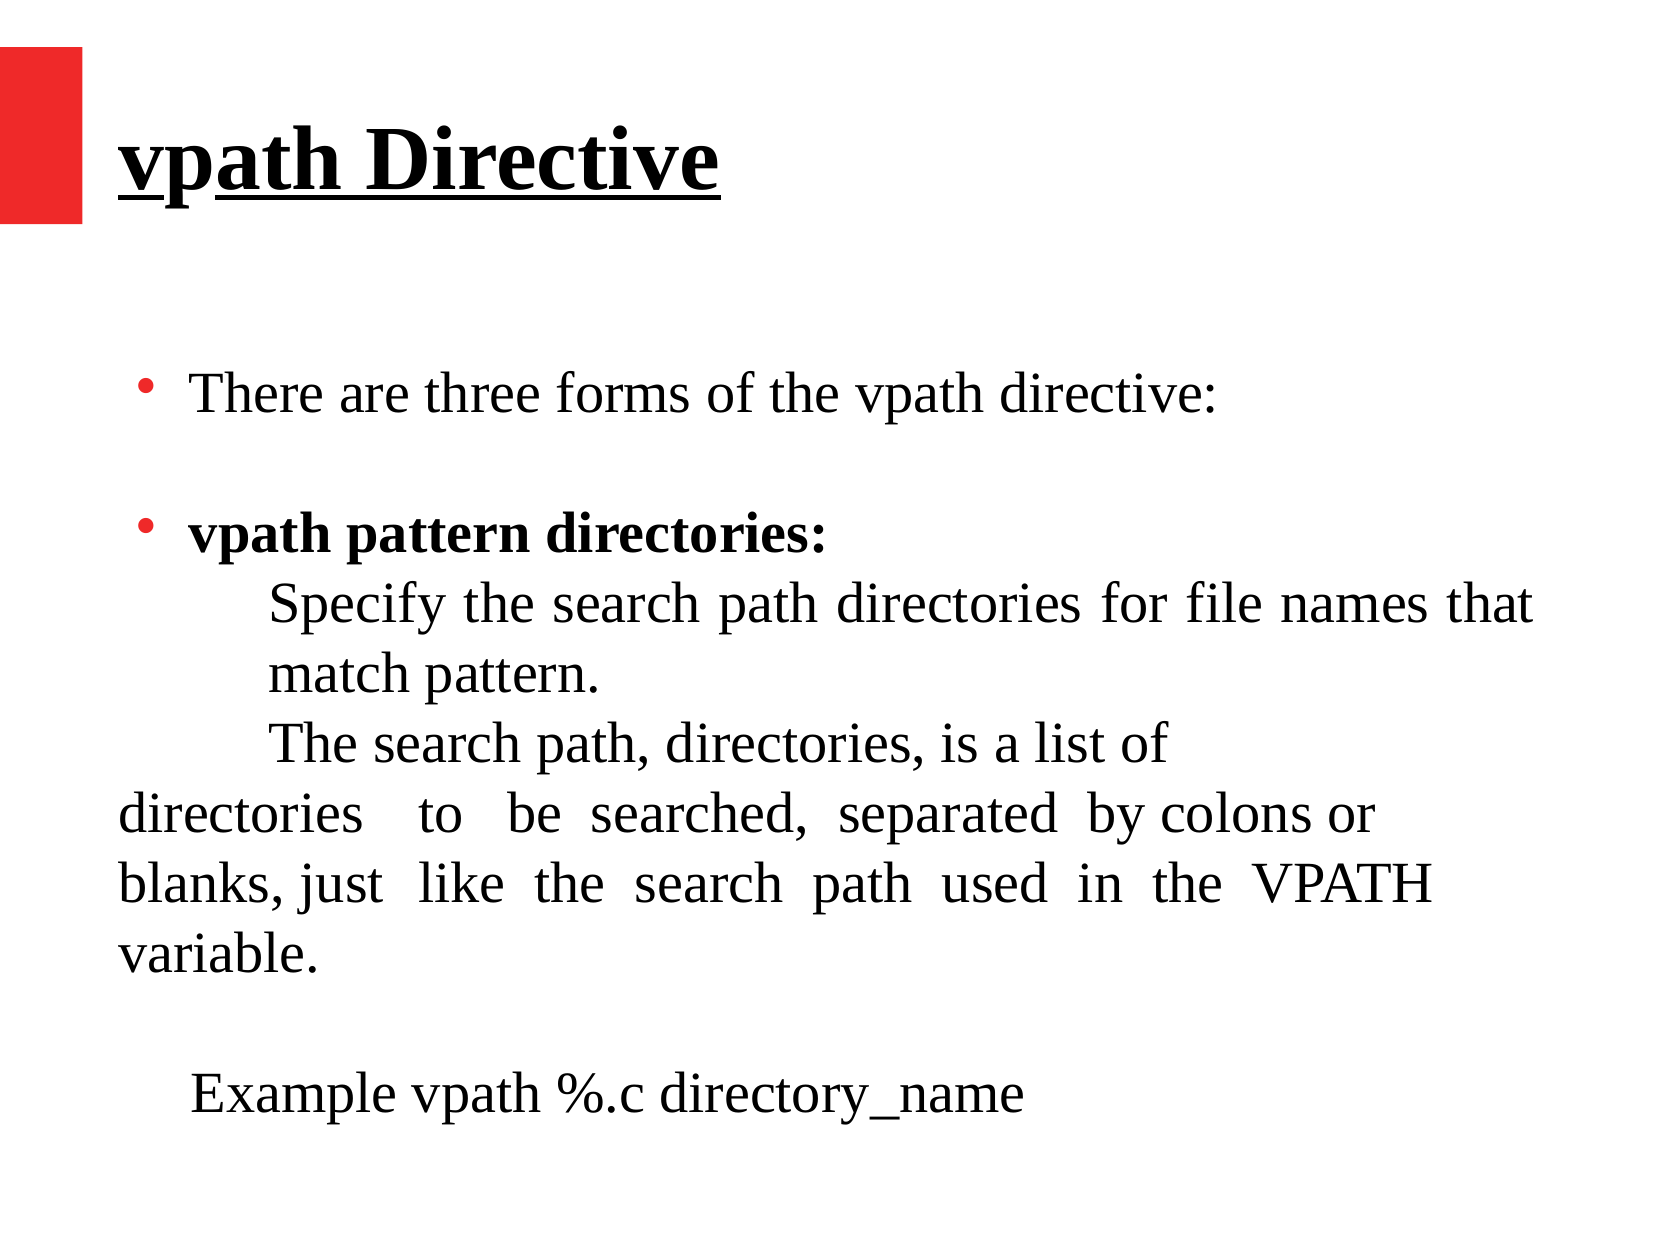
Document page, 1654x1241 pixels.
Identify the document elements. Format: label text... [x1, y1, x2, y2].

text_box vpath Directive [118, 49, 1571, 257]
text_box There are three forms of the vpath directive: vpath pattern directories: Specify the search path directories for file names that match pattern. The search path, directories, is a list of directories to be searched, separated by colons or blanks, just like the search path used in the VPATH variable. Example vpath %.c directory_name [118, 354, 1536, 1074]
